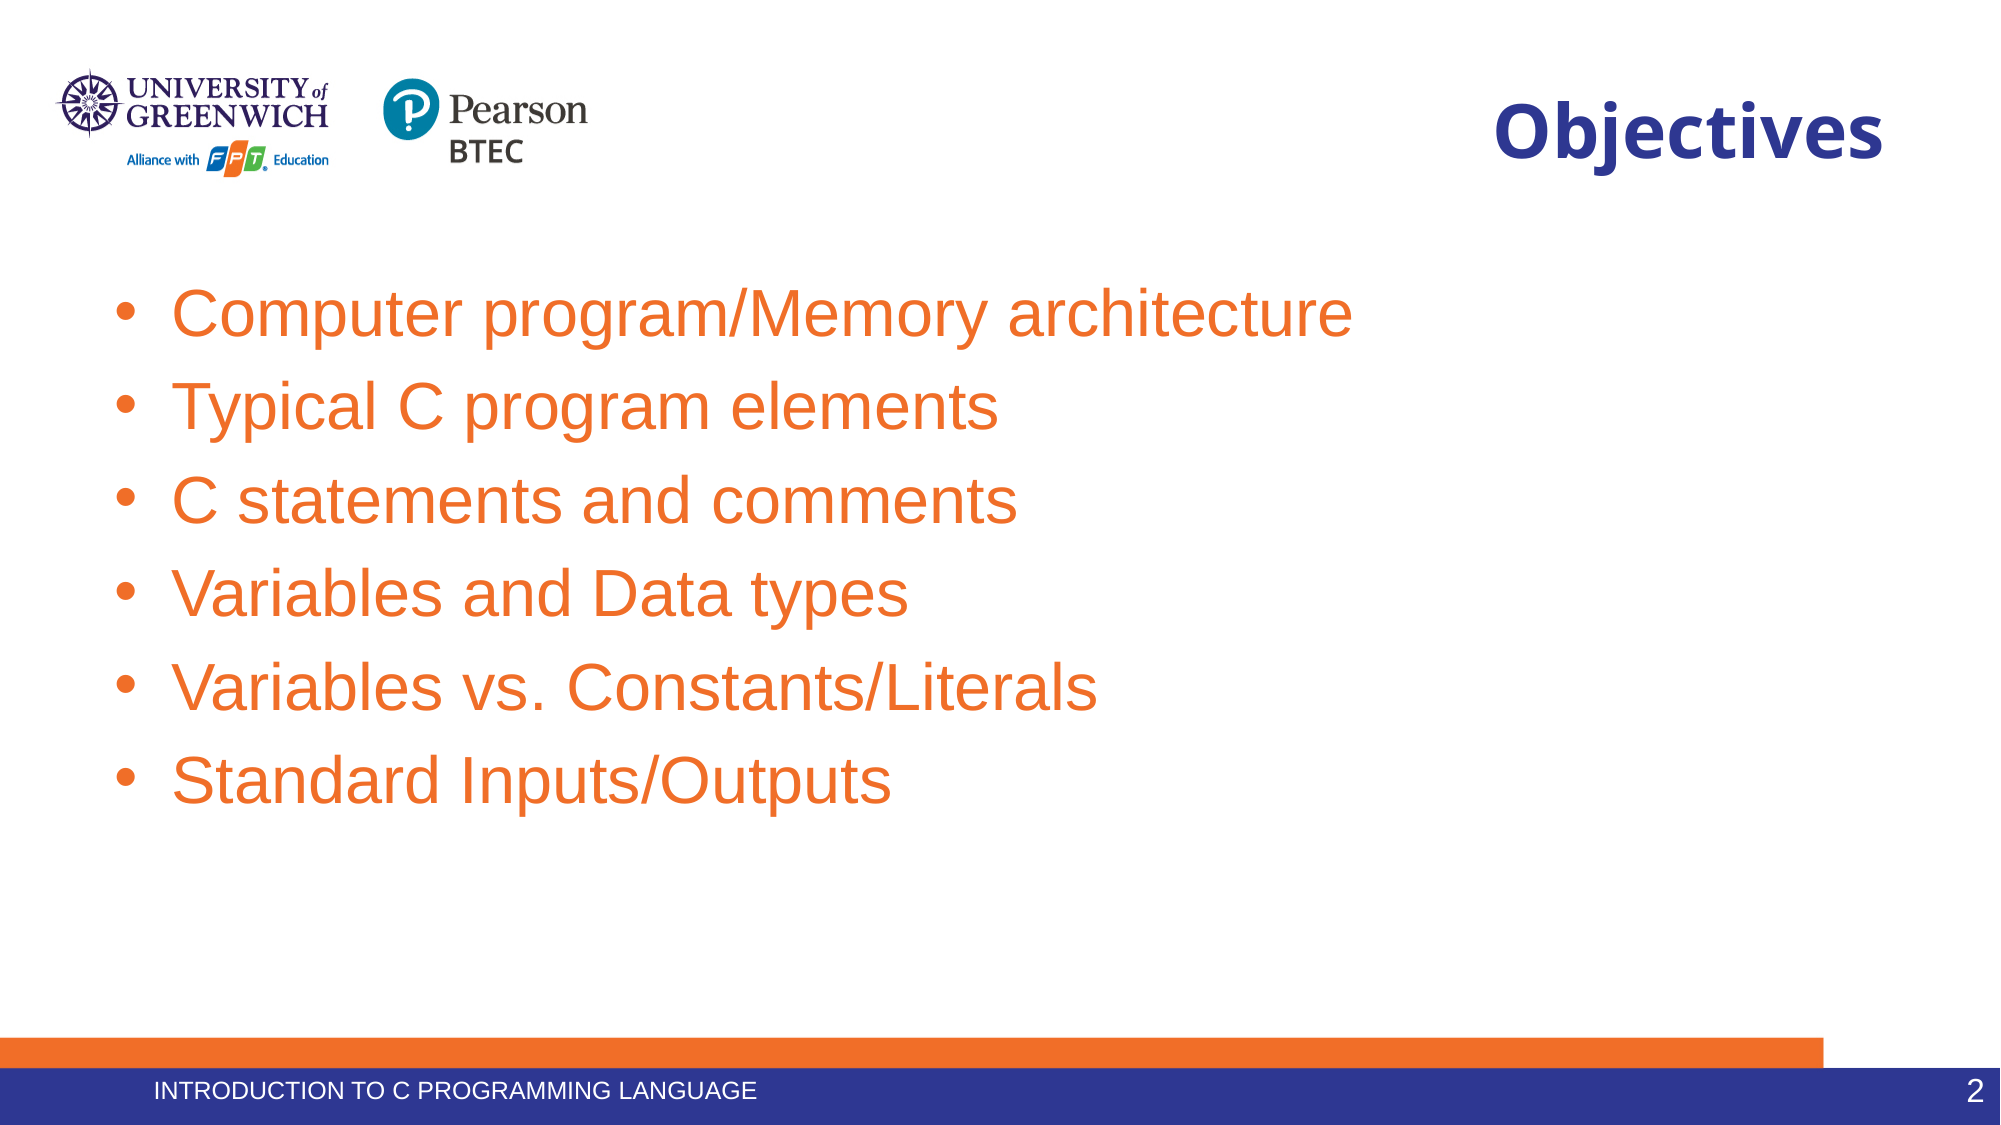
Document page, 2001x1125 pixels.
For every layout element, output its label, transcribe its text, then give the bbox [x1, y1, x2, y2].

footer Introduction to C programming language [0, 1059, 912, 1120]
slide_number 2 [1838, 1059, 2000, 1120]
list Computer program/Memory architecture Typical C program elements C statements and comments Variables and Data types Variables vs. Constants/Literals Standard Inputs/Outputs [99, 262, 1900, 1005]
picture [0, 0, 2000, 1125]
title Objectives [894, 76, 1900, 209]
